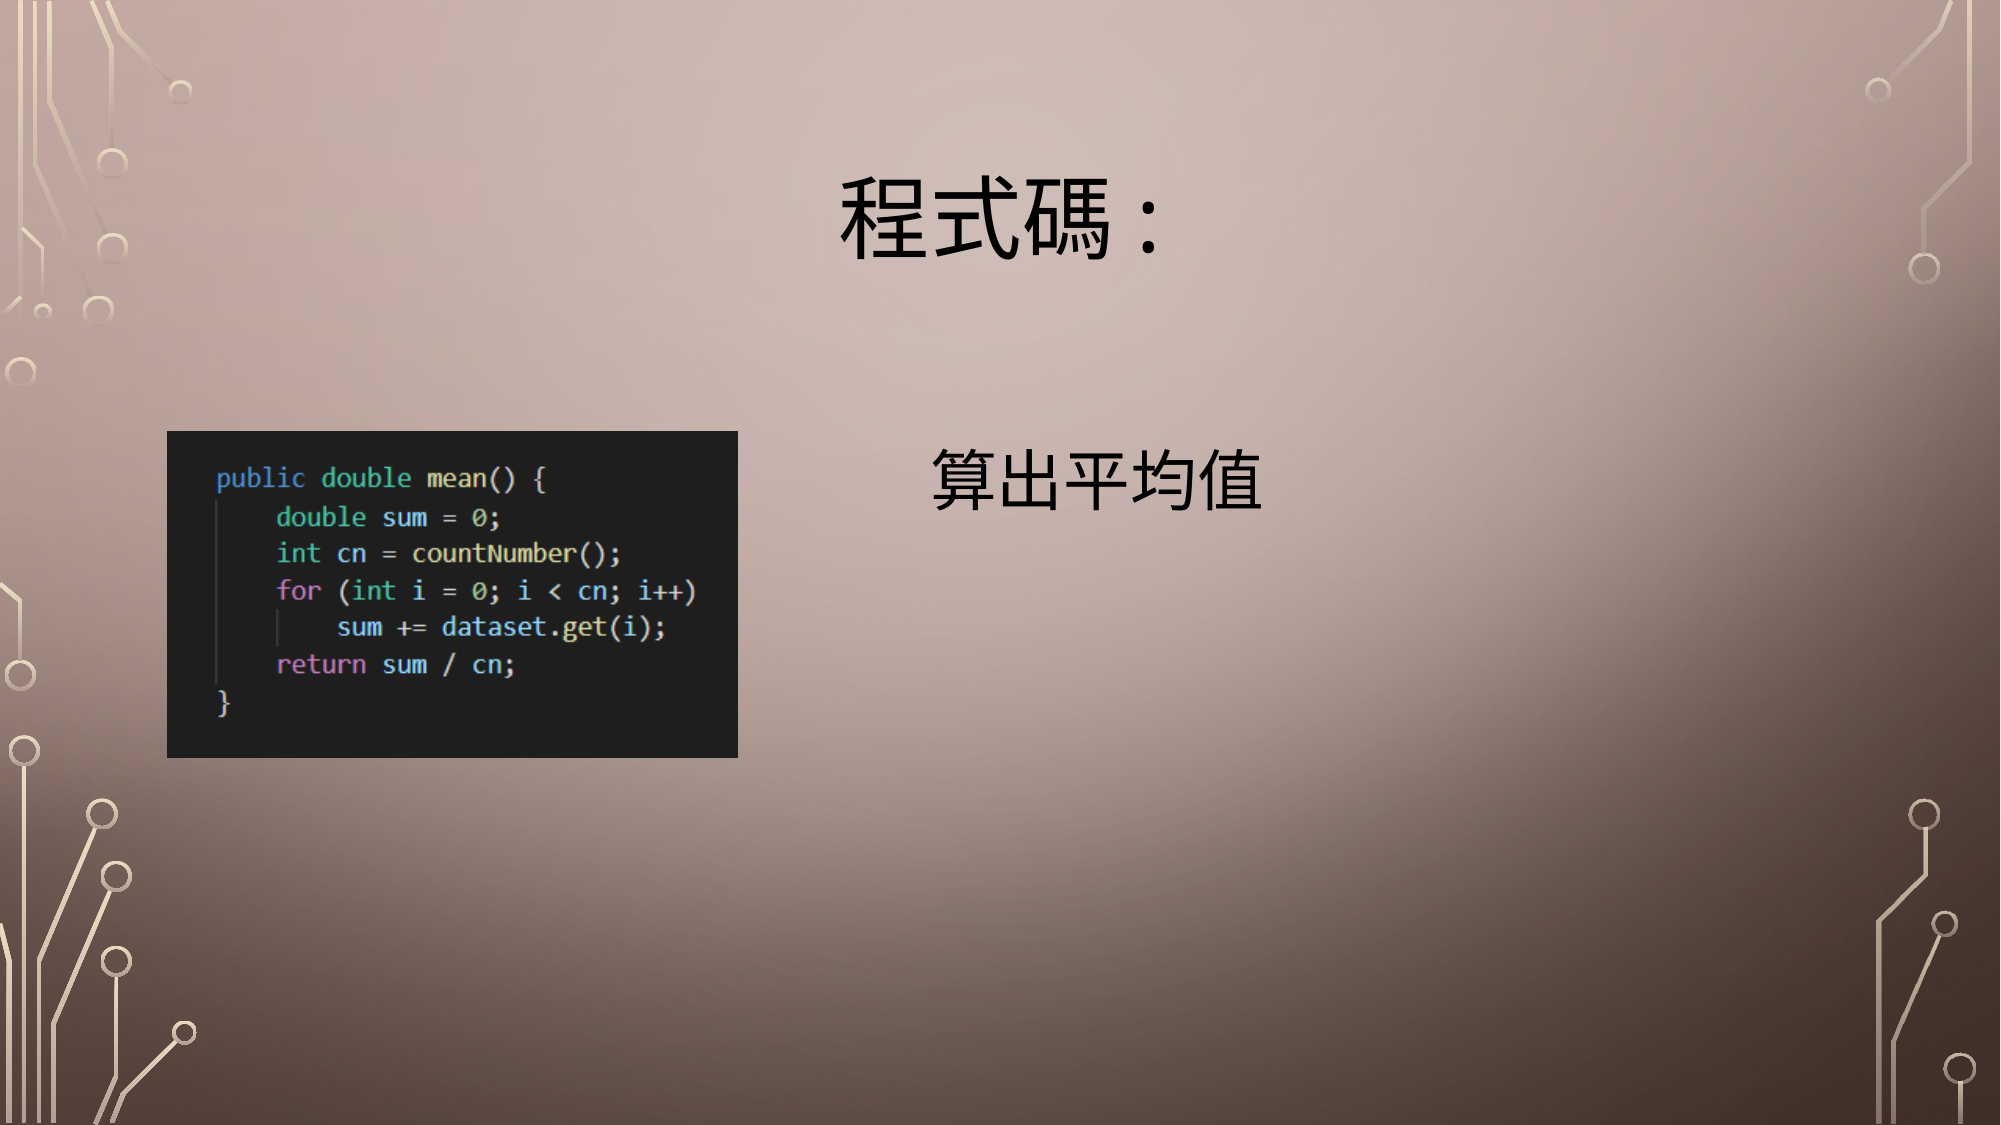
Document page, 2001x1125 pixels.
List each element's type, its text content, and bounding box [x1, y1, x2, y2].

title 程式碼: [187, 101, 1813, 344]
text_box 算出平均值 [915, 431, 1660, 526]
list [166, 430, 738, 759]
